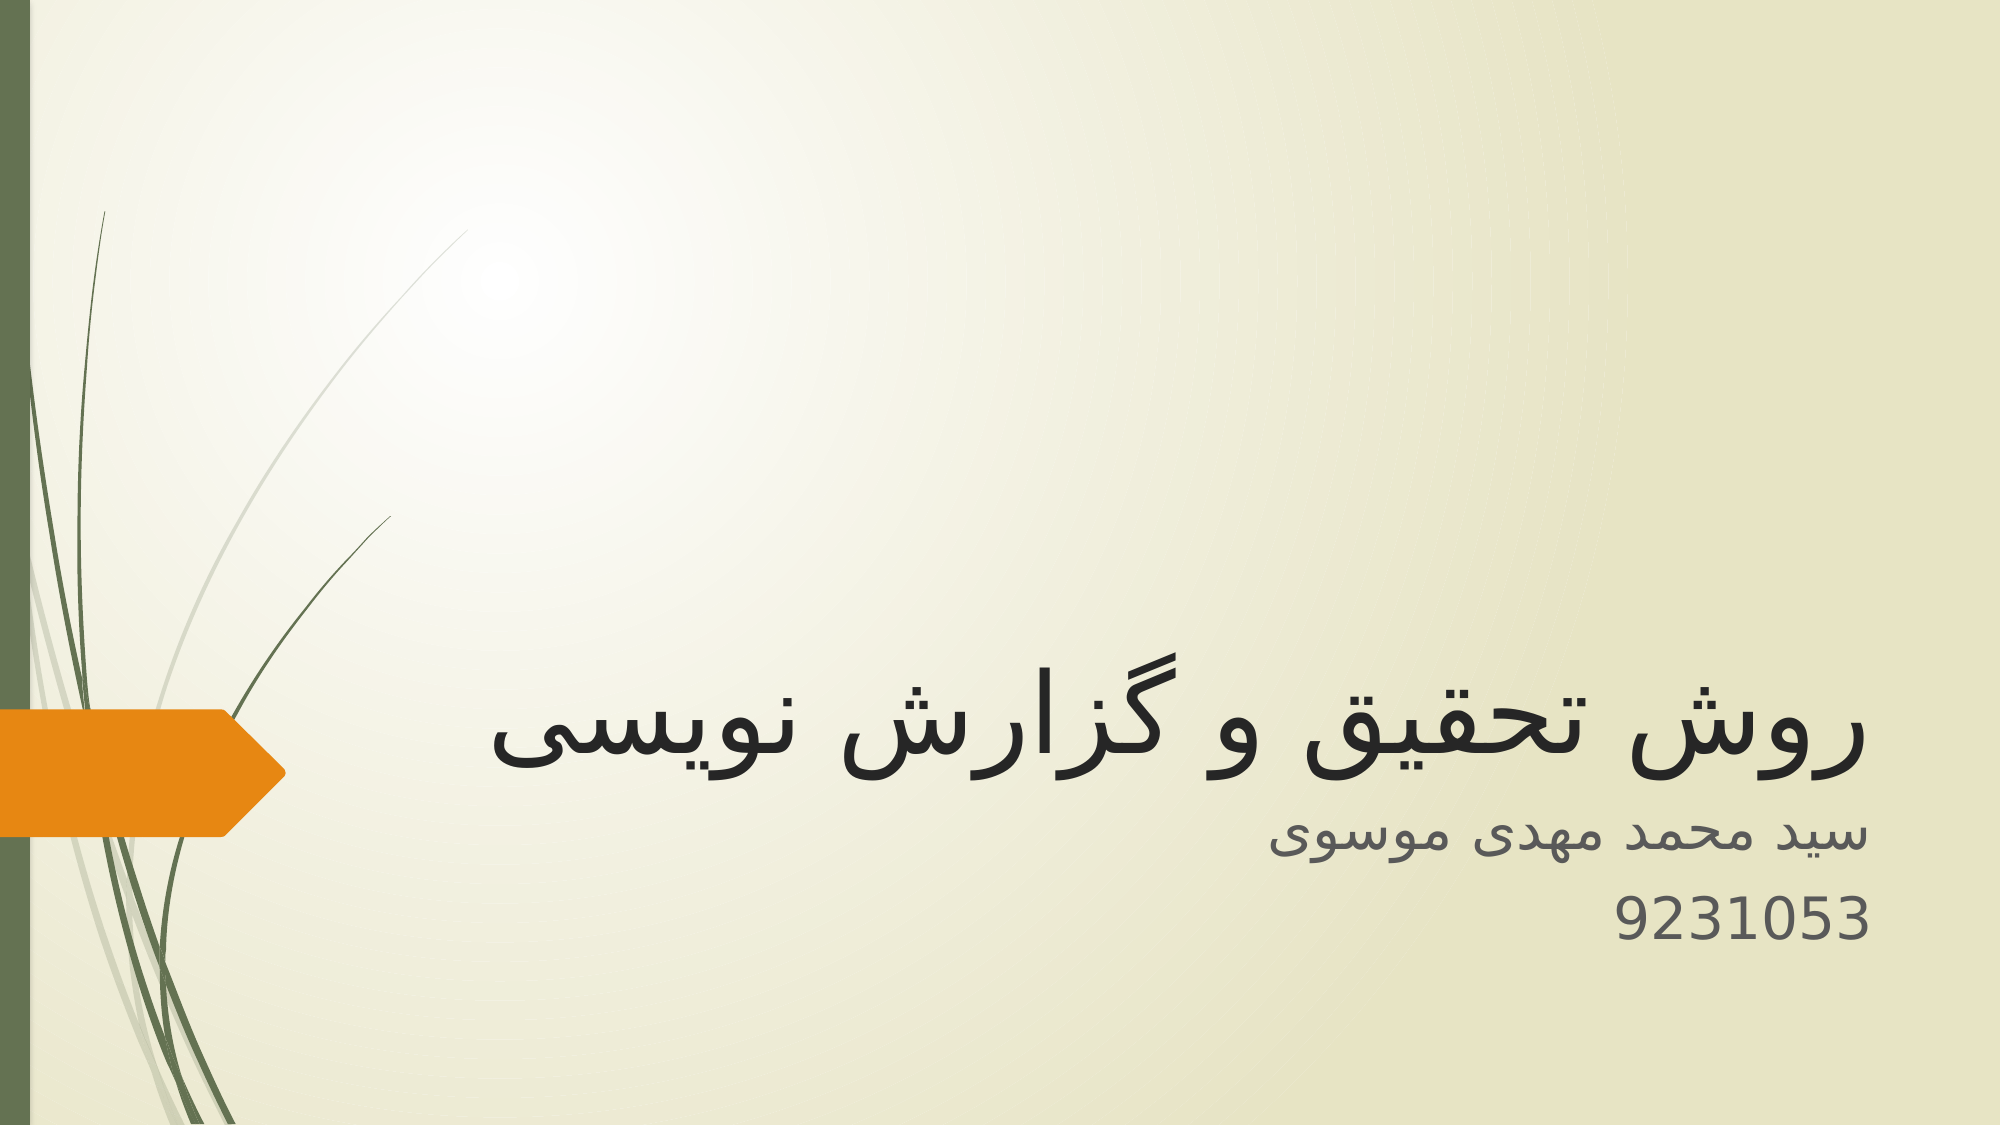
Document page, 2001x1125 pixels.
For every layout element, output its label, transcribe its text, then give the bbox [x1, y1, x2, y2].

title روش تحقیق و گزارش نویسی [424, 412, 1888, 783]
subtitle سید محمد مهدی موسوی 9231053 [424, 783, 1888, 969]
